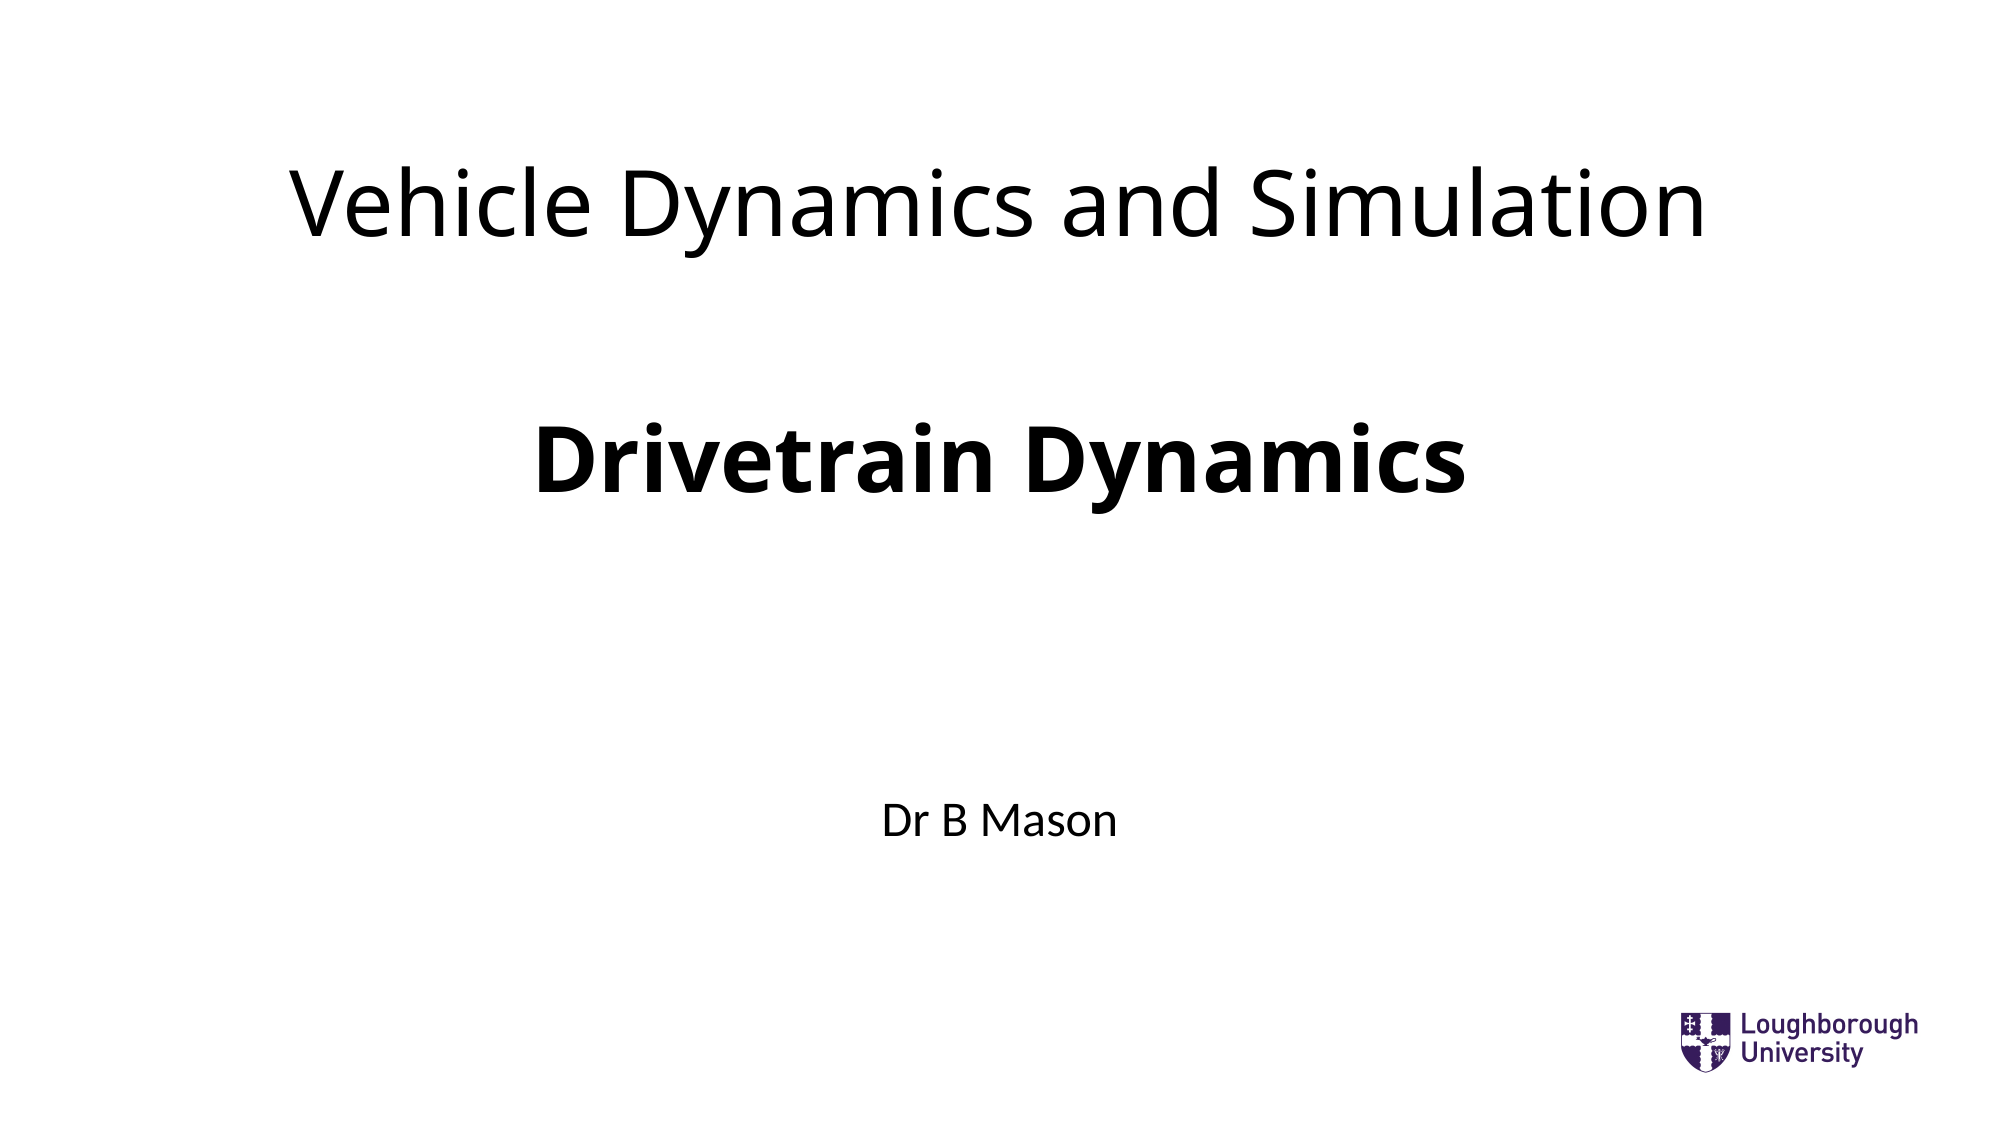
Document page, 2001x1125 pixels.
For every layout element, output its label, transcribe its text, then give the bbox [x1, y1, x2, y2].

subtitle Dr B Mason [249, 785, 1750, 863]
text_box Drivetrain Dynamics [354, 406, 1646, 625]
title Vehicle Dynamics and Simulation [249, 149, 1750, 340]
picture [1660, 992, 1938, 1093]
